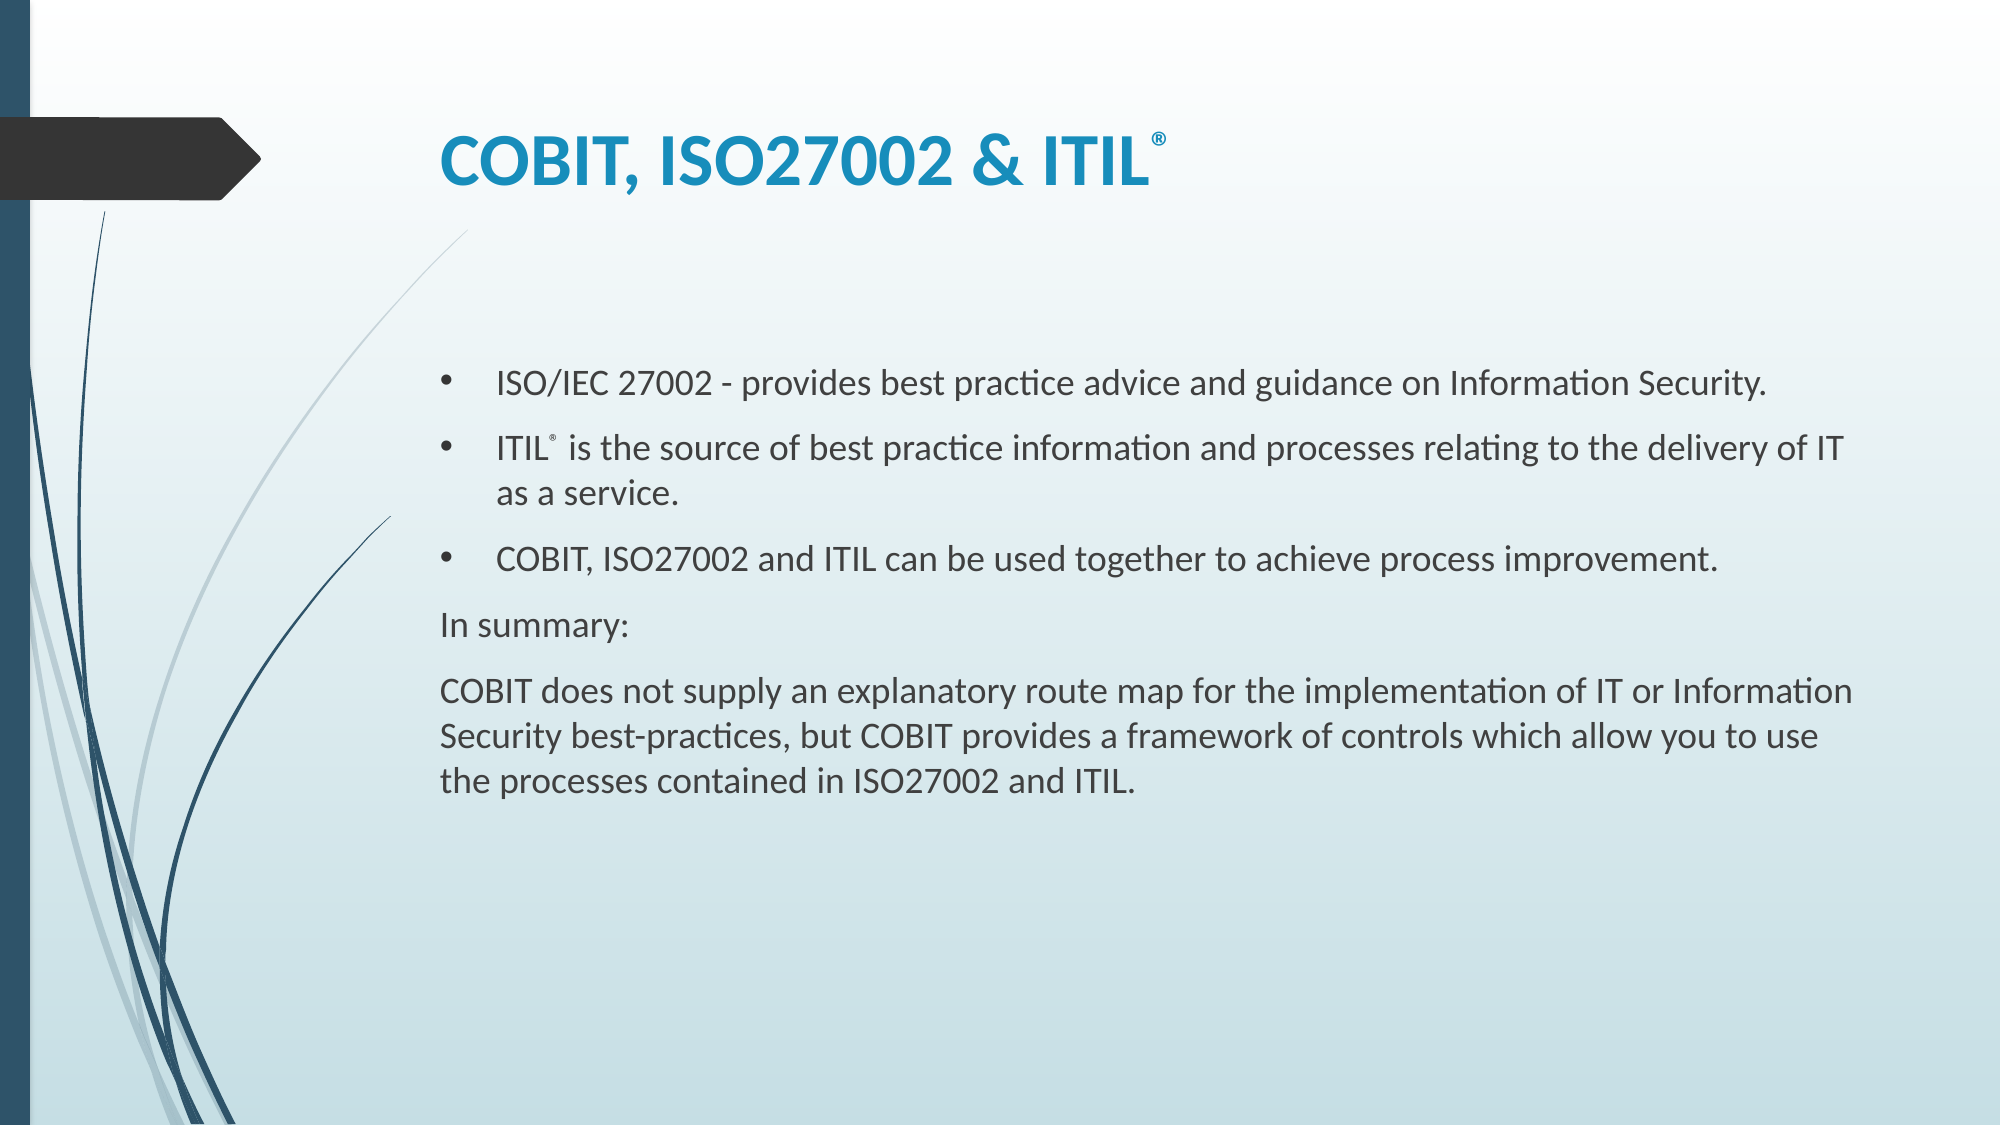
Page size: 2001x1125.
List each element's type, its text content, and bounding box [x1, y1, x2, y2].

list ISO/IEC 27002 - provides best practice advice and guidance on Information Security. ITIL® is the source of best practice information and processes relating to the delivery of IT as a service. COBIT, ISO27002 and ITIL can be used together to achieve process improvement. In summary: COBIT does not supply an explanatory route map for the implementation of IT or Information Security best-practices, but COBIT provides a framework of controls which allow you to use the processes contained in ISO27002 and ITIL. [424, 350, 1888, 970]
title COBIT, ISO27002 & ITIL® [425, 102, 1888, 313]
